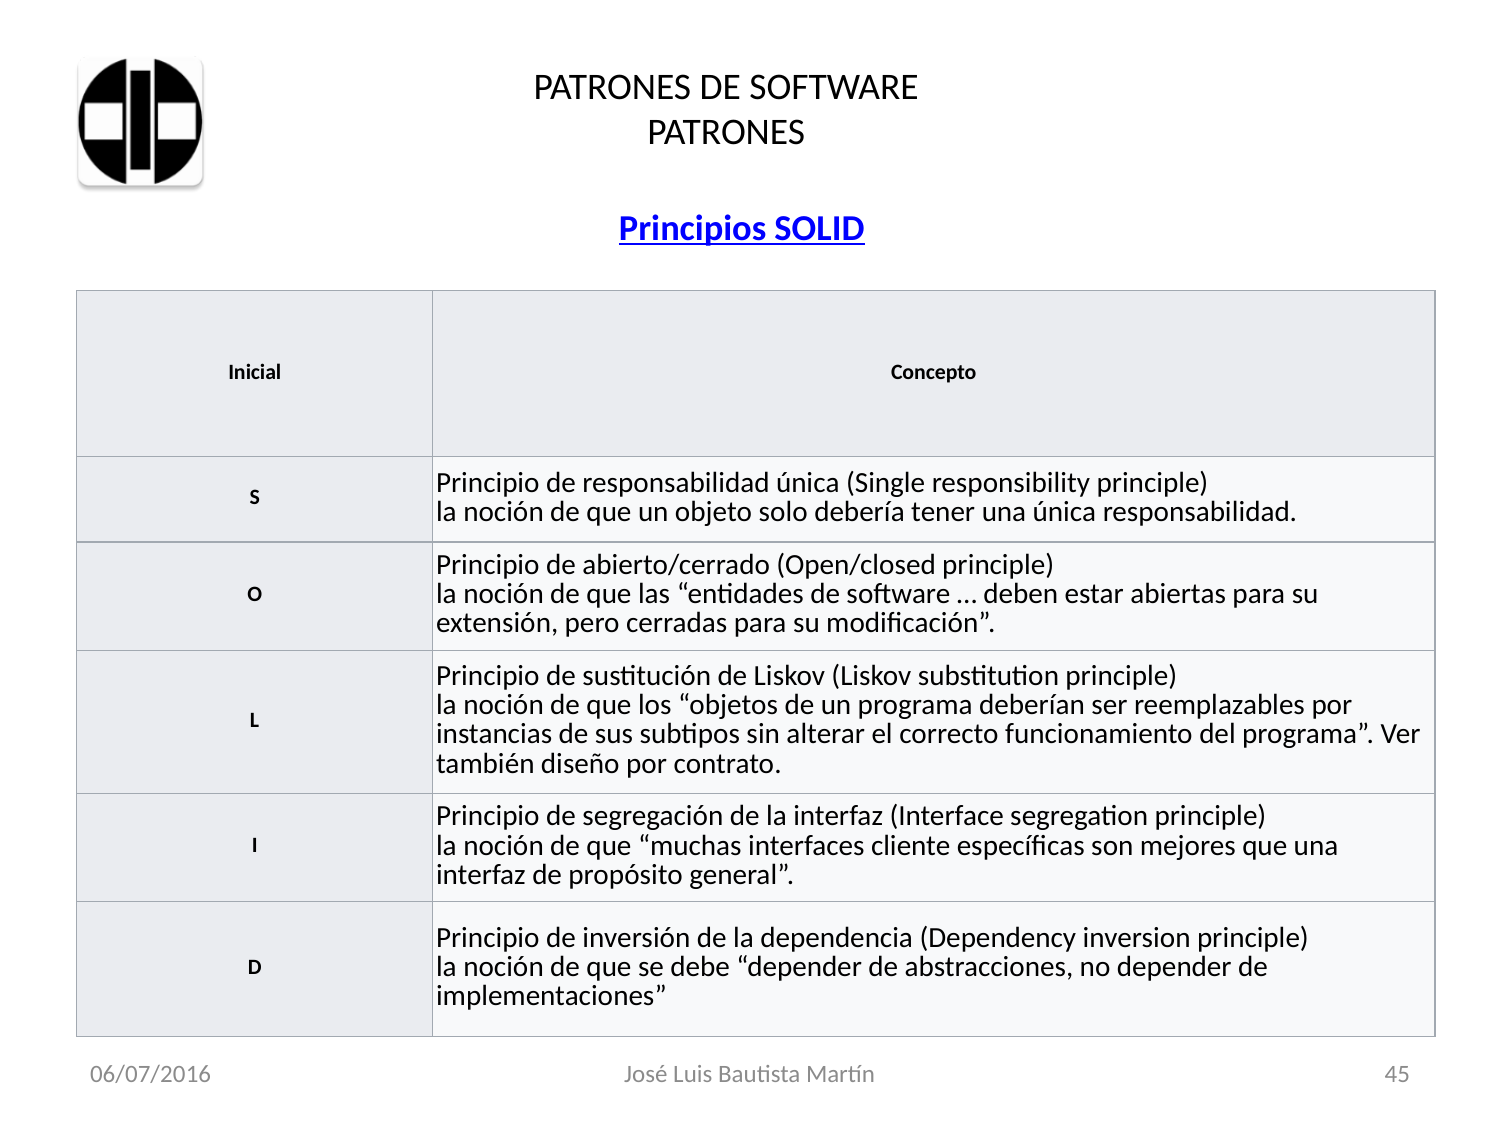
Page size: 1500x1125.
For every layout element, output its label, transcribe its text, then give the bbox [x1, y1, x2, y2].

title Principios SOLID [67, 196, 1418, 256]
table_cell Principio de responsabilidad única (Single responsibility principle) la noción de que un objeto solo debería tener una única responsabilidad. [433, 457, 1434, 541]
table_cell Principio de inversión de la dependencia (Dependency inversion principle) la noción de que se debe “depender de abstracciones, no depender de implementaciones” [433, 902, 1434, 1036]
table_cell Principio de sustitución de Liskov (Liskov substitution principle) la noción de que los “objetos de un programa deberían ser reemplazables por instancias de sus subtipos sin alterar el correcto funcionamiento del programa”. Ver también diseño por contrato. [433, 651, 1434, 793]
table_header Inicial [77, 291, 432, 456]
table_cell S [77, 457, 432, 541]
table_cell Principio de abierto/cerrado (Open/closed principle) la noción de que las “entidades de software … deben estar abiertas para su extensión, pero cerradas para su modificación”. [433, 543, 1434, 650]
footer José Luis Bautista Martín [512, 1042, 988, 1103]
table_cell O [77, 543, 432, 650]
text_box PATRONES DE SOFTWARE PATRONES [242, 54, 1211, 160]
slide_number 45 [1074, 1042, 1425, 1103]
picture [61, 40, 219, 203]
table_cell I [77, 794, 432, 901]
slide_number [75, 1042, 425, 1103]
table_cell Principio de segregación de la interfaz (Interface segregation principle) la noción de que “muchas interfaces cliente específicas son mejores que una interfaz de propósito general”. [433, 794, 1434, 901]
table_cell L [77, 651, 432, 793]
table_header Concepto [433, 291, 1434, 456]
table_cell D [77, 902, 432, 1036]
